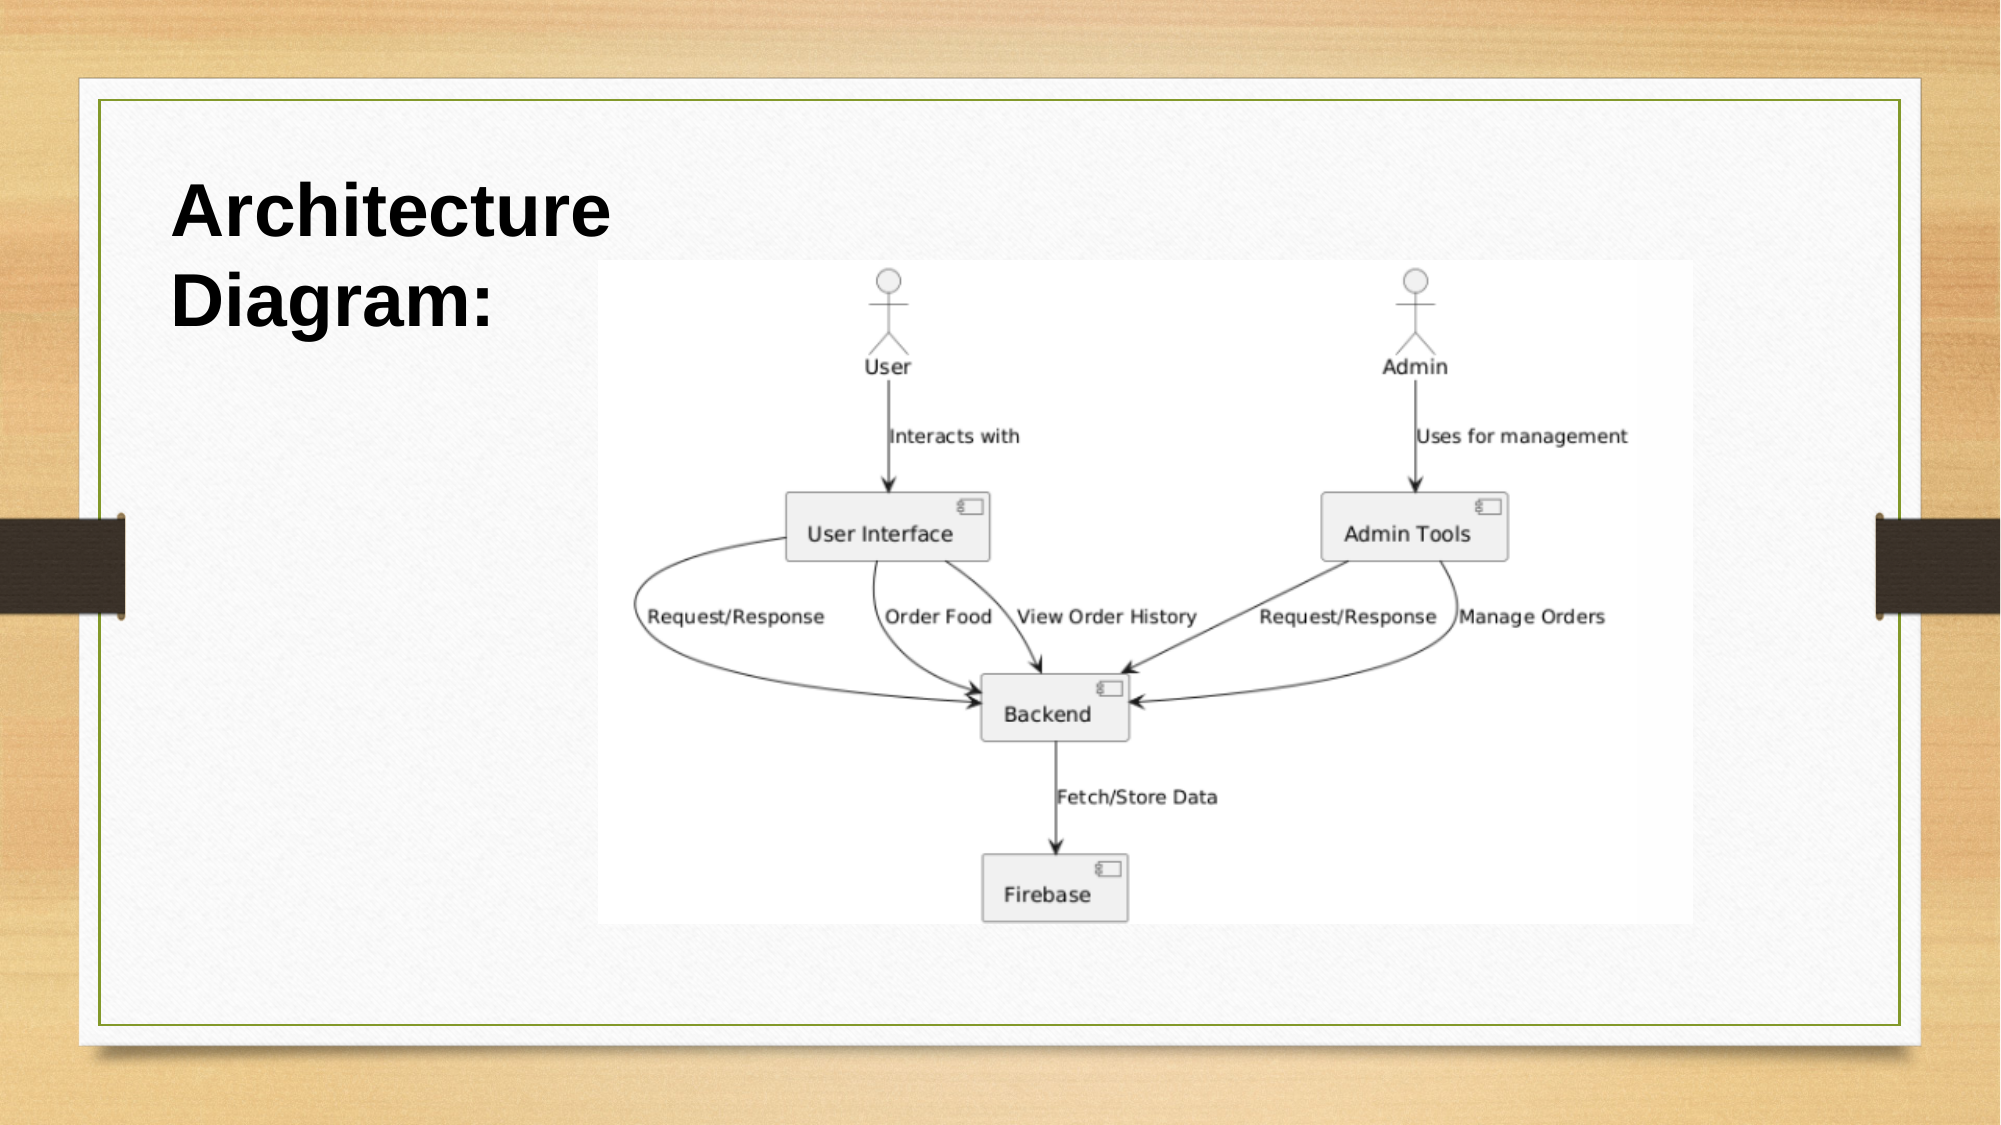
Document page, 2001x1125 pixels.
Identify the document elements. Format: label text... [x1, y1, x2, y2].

picture [0, 0, 2001, 1125]
text_box Architecture Diagram: [156, 154, 650, 350]
